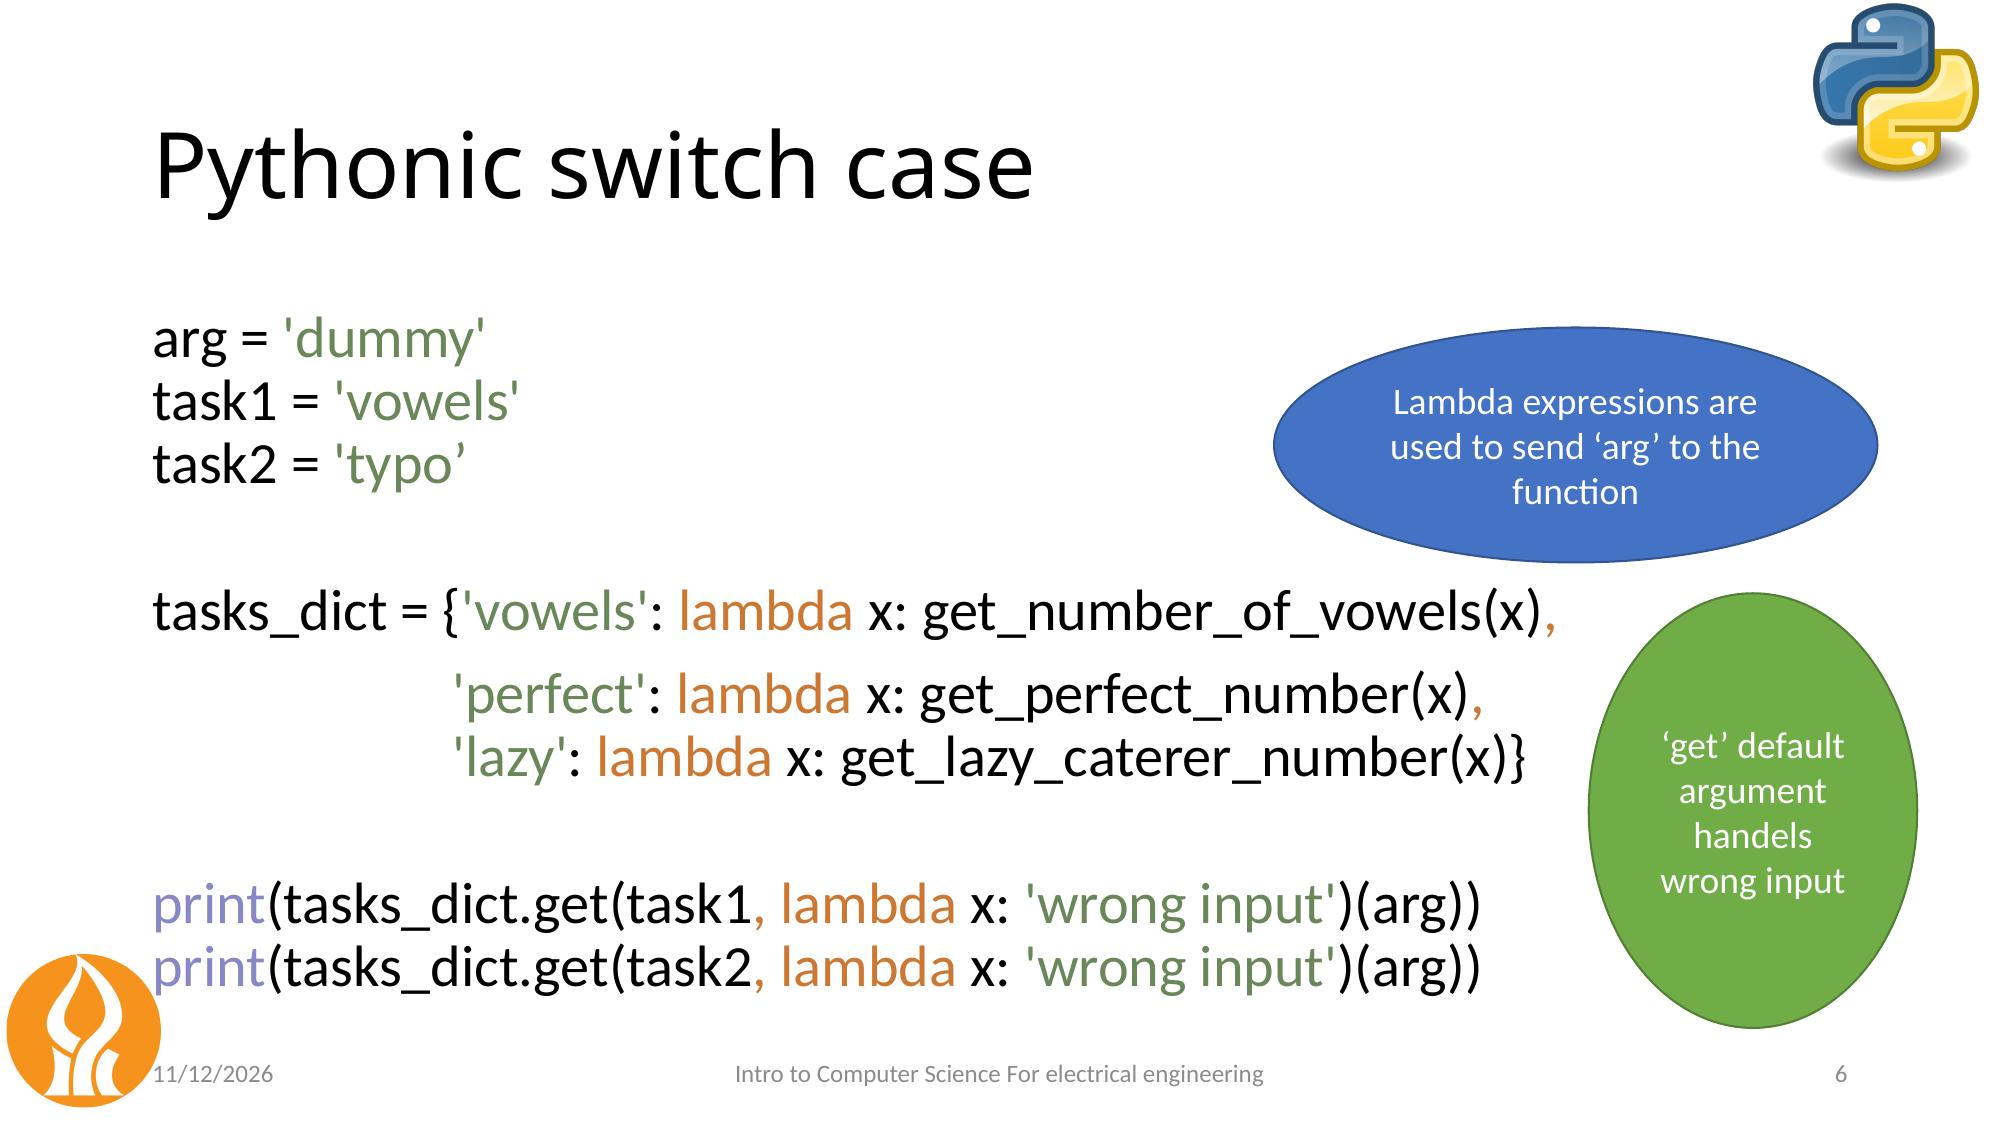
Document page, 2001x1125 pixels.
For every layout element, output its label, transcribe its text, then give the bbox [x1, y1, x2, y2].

picture [1802, 0, 1990, 187]
title Pythonic switch case [137, 59, 1863, 278]
picture [1, 948, 165, 1111]
text_box ‘get’ default argument handels wrong input [1587, 592, 1919, 1029]
slide_number 6 [1412, 1042, 1863, 1103]
footer Intro to Computer Science For electrical engineering [662, 1042, 1338, 1103]
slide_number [137, 1042, 588, 1103]
text_box Lambda expressions are used to send ‘arg’ to the function [1273, 326, 1879, 564]
list arg = 'dummy' task1 = 'vowels' task2 = 'typo’ tasks_dict = {'vowels': lambda x: get_number_of_vowels(x), 'perfect': lambda x: get_perfect_number(x), 'lazy': lambda x: get_lazy_caterer_number(x)} print(tasks_dict.get(task1, lambda x: 'wrong input')(arg)) print(tasks_dict.get(task2, lambda x: 'wrong input')(arg)) [137, 299, 1863, 1014]
